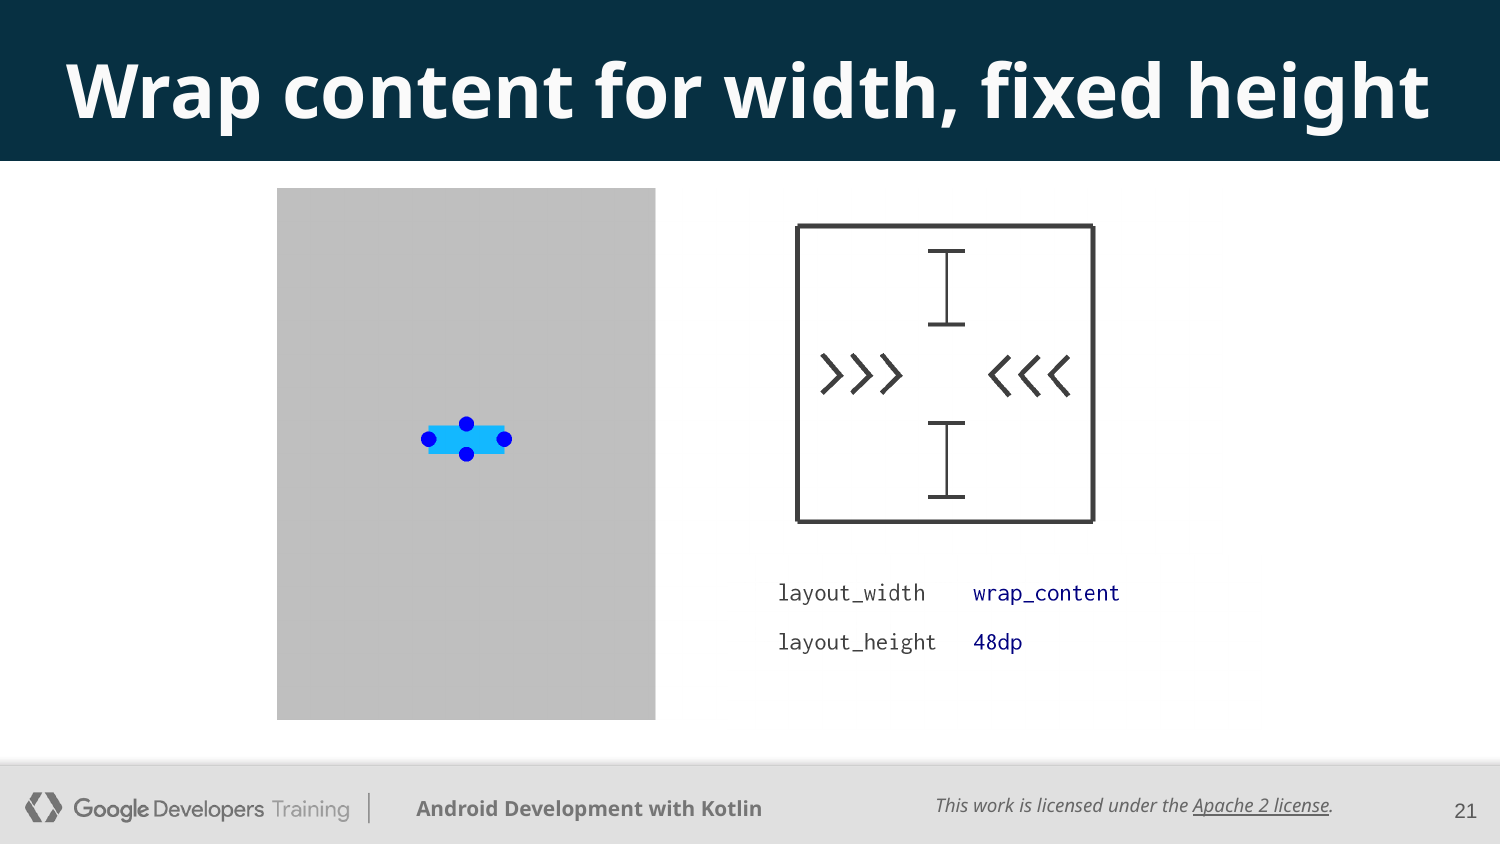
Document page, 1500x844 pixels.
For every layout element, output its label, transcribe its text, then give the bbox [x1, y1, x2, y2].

slide_number ‹#› [1402, 777, 1493, 842]
picture [0, 161, 1500, 844]
title Wrap content for width, fixed height [51, 28, 1449, 122]
